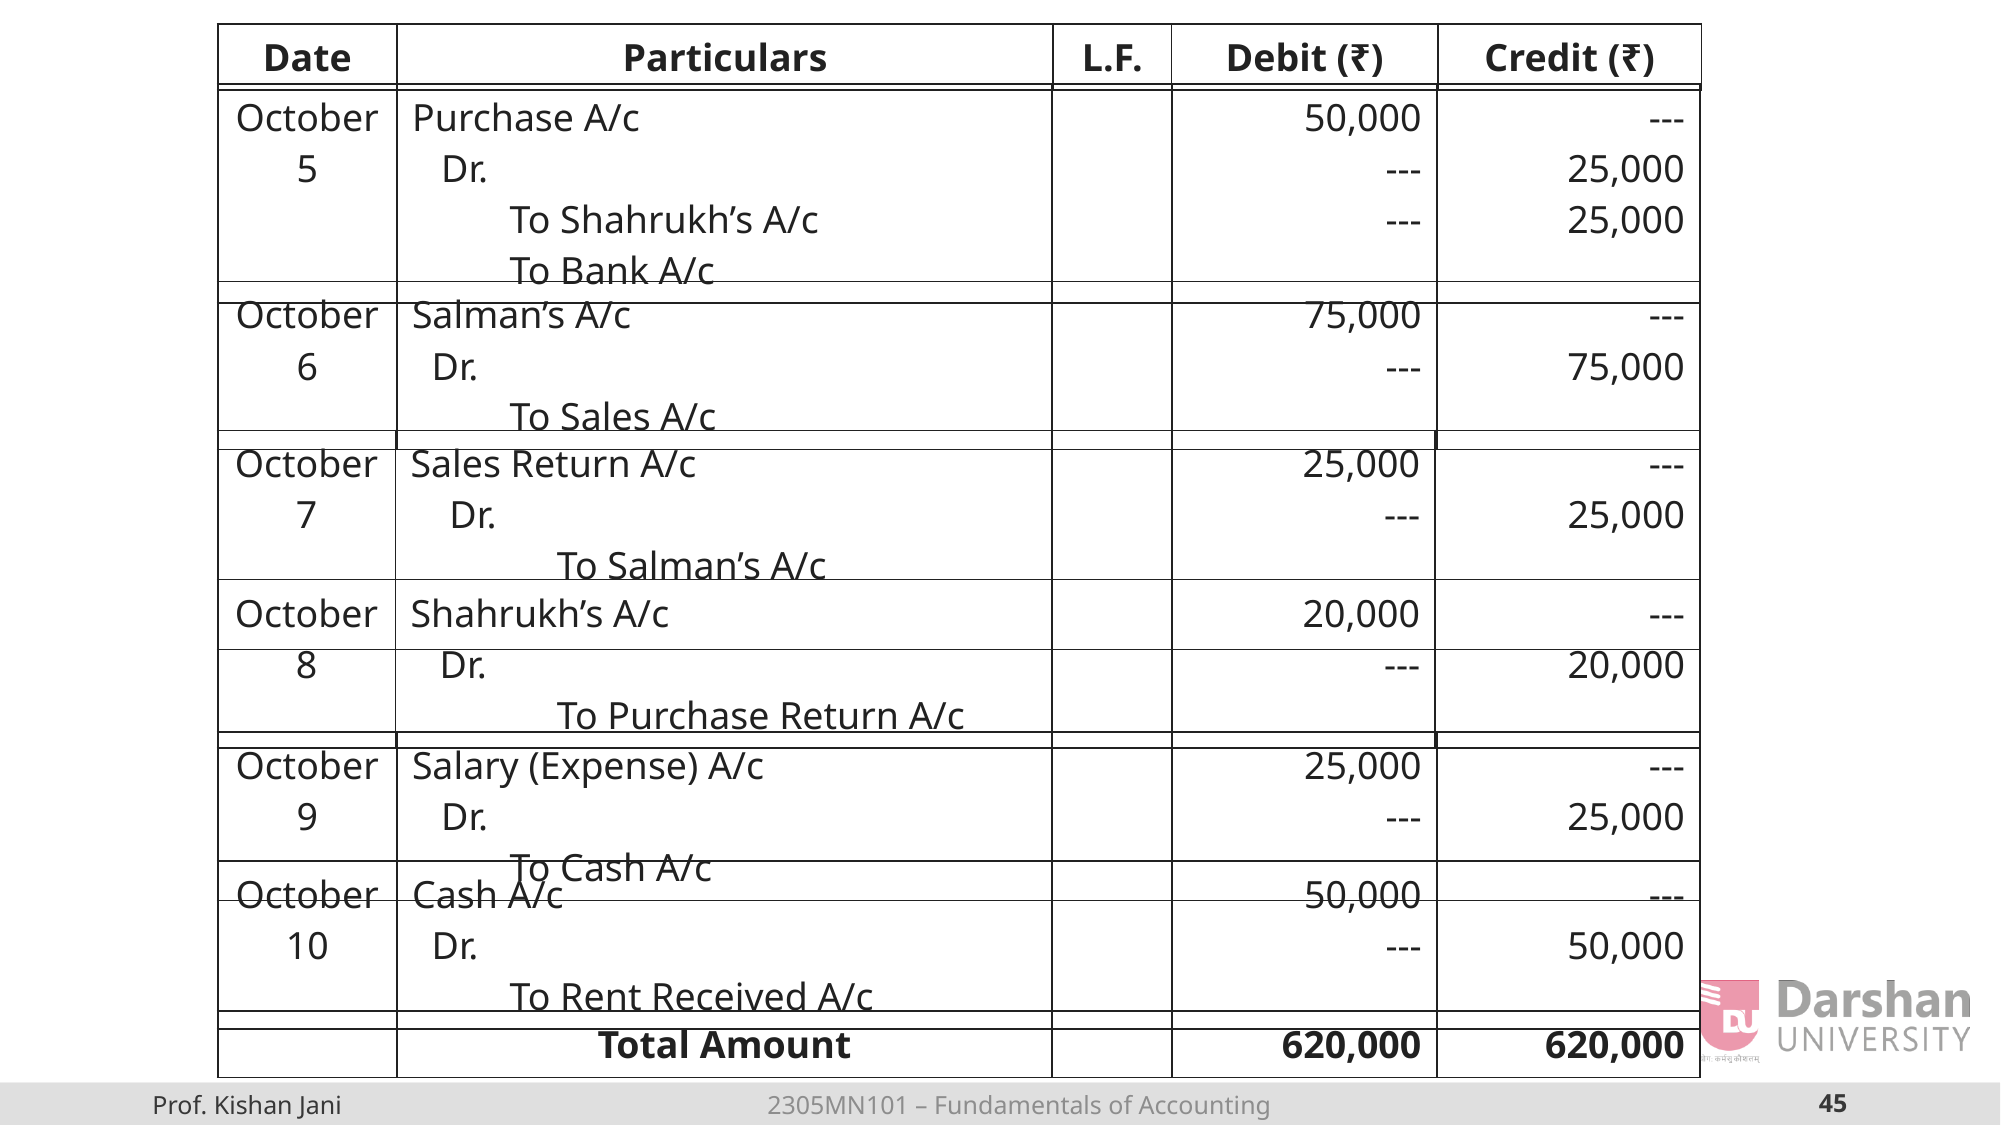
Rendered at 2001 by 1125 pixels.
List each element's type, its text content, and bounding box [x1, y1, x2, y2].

table_header Date [219, 25, 396, 83]
table_header 50,000 --- [1173, 862, 1436, 1010]
table_header 50,000 --- --- [1173, 85, 1436, 281]
table_header October 6 [219, 282, 396, 449]
table_header 620,000 [1438, 1012, 1699, 1077]
table_header Credit (₹) [1439, 25, 1701, 83]
table_header Salman’s A/c Dr. To Sales A/c [398, 282, 1051, 449]
table_header October 10 [219, 862, 396, 1010]
table_header [1053, 282, 1171, 449]
table_header 25,000 --- [1173, 450, 1434, 579]
table_header Shahrukh’s A/c Dr. To Purchase Return A/c [396, 580, 1051, 731]
table_header Cash A/c Dr. To Rent Received A/c [398, 862, 1051, 1010]
table_header [1053, 450, 1171, 579]
table_header Total Amount [398, 1012, 1051, 1077]
table_header [1053, 85, 1171, 281]
table_header --- 25,000 [1438, 733, 1699, 860]
table_header [1053, 733, 1171, 860]
table_header 25,000 --- [1173, 733, 1436, 860]
table_header --- 50,000 [1438, 862, 1699, 1010]
table_header October 5 [219, 85, 396, 281]
table_header 75,000 --- [1173, 282, 1436, 449]
table_header Purchase A/c Dr. To Shahrukh’s A/c To Bank A/c [398, 85, 1051, 281]
table_header --- 75,000 [1438, 282, 1699, 449]
table_header L.F. [1054, 25, 1171, 83]
table_header [1053, 580, 1171, 731]
table_header Particulars [398, 25, 1052, 83]
table_header [1053, 1012, 1171, 1077]
table_header October 7 [219, 450, 395, 579]
table_header Salary (Expense) A/c Dr. To Cash A/c [398, 733, 1051, 860]
table_header 20,000 --- [1173, 580, 1434, 731]
table_header --- 25,000 [1436, 450, 1699, 579]
table_header Debit (₹) [1172, 25, 1437, 83]
table_header Sales Return A/c Dr. To Salman’s A/c [396, 450, 1051, 579]
table_header October 8 [219, 580, 395, 731]
table_cell √√√√ √√√√ √√√√ [1701, 980, 1970, 1063]
table_header October 9 [219, 733, 396, 860]
table_header [219, 1012, 396, 1077]
table_header [1053, 862, 1171, 1010]
table_header --- 25,000 25,000 [1438, 85, 1699, 281]
table_header 620,000 [1173, 1012, 1436, 1077]
table_header --- 20,000 [1436, 580, 1699, 731]
